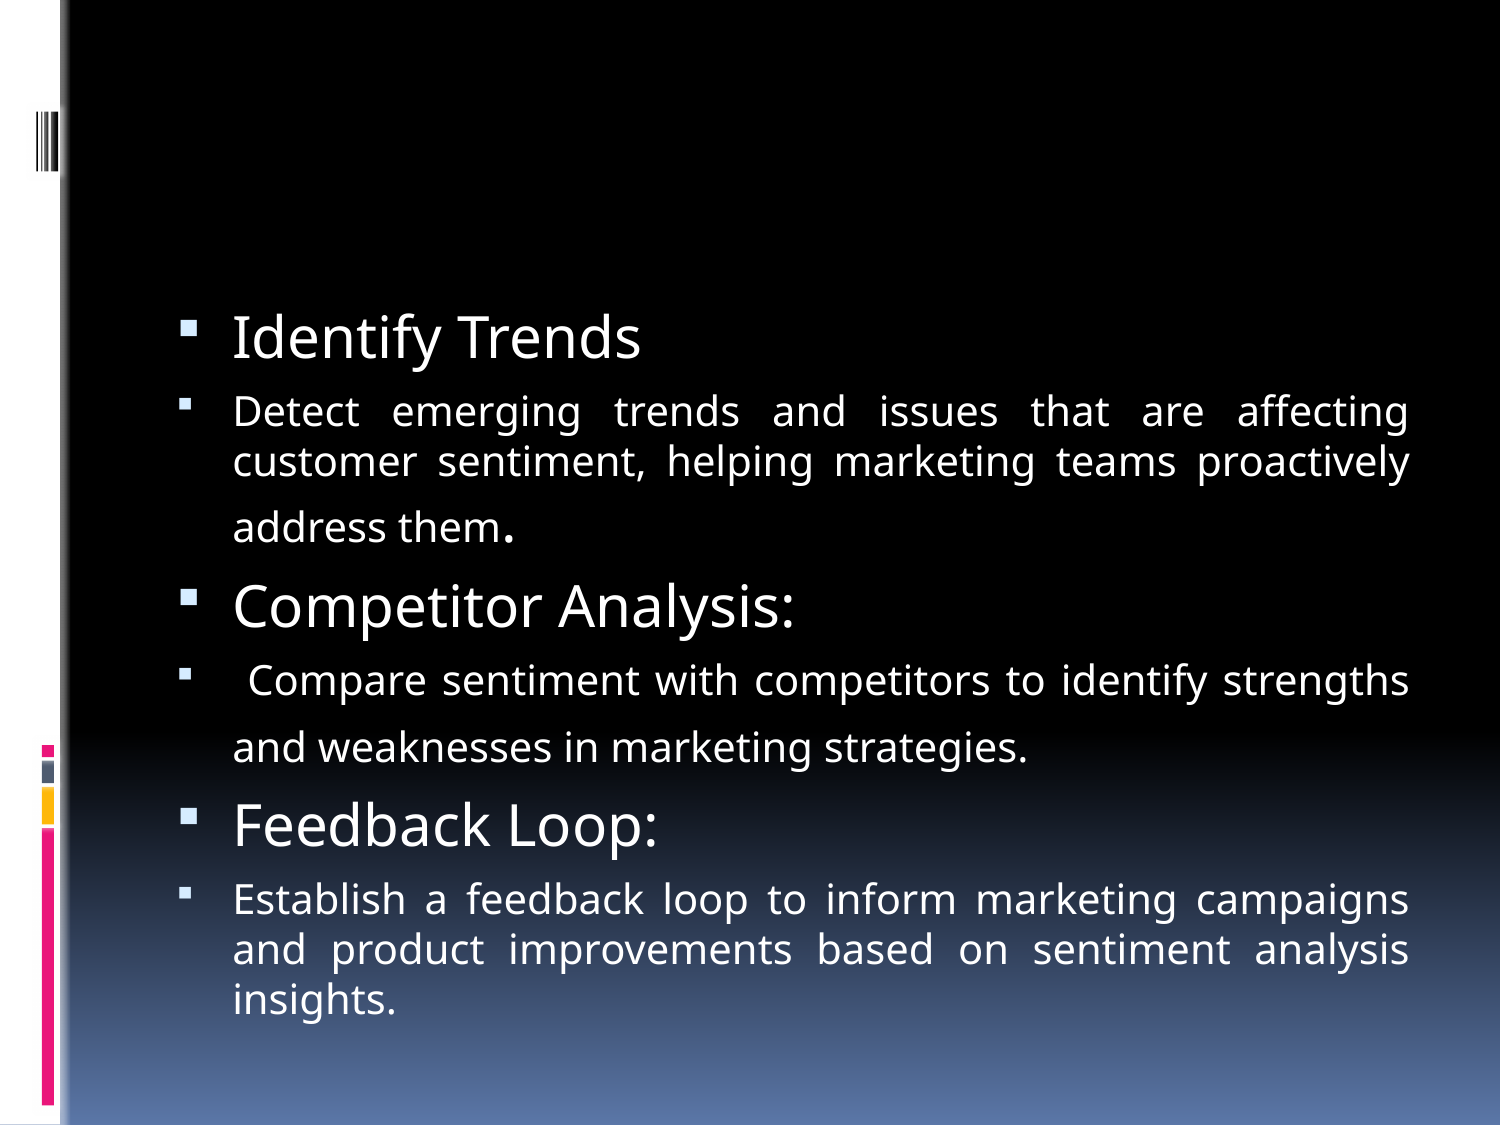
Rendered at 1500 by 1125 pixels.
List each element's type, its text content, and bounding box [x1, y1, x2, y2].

list Identify Trends Detect emerging trends and issues that are affecting customer sentiment, helping marketing teams proactively address them. Competitor Analysis: Compare sentiment with competitors to identify strengths and weaknesses in marketing strategies. Feedback Loop: Establish a feedback loop to inform marketing campaigns and product improvements based on sentiment analysis insights. [150, 292, 1425, 1043]
